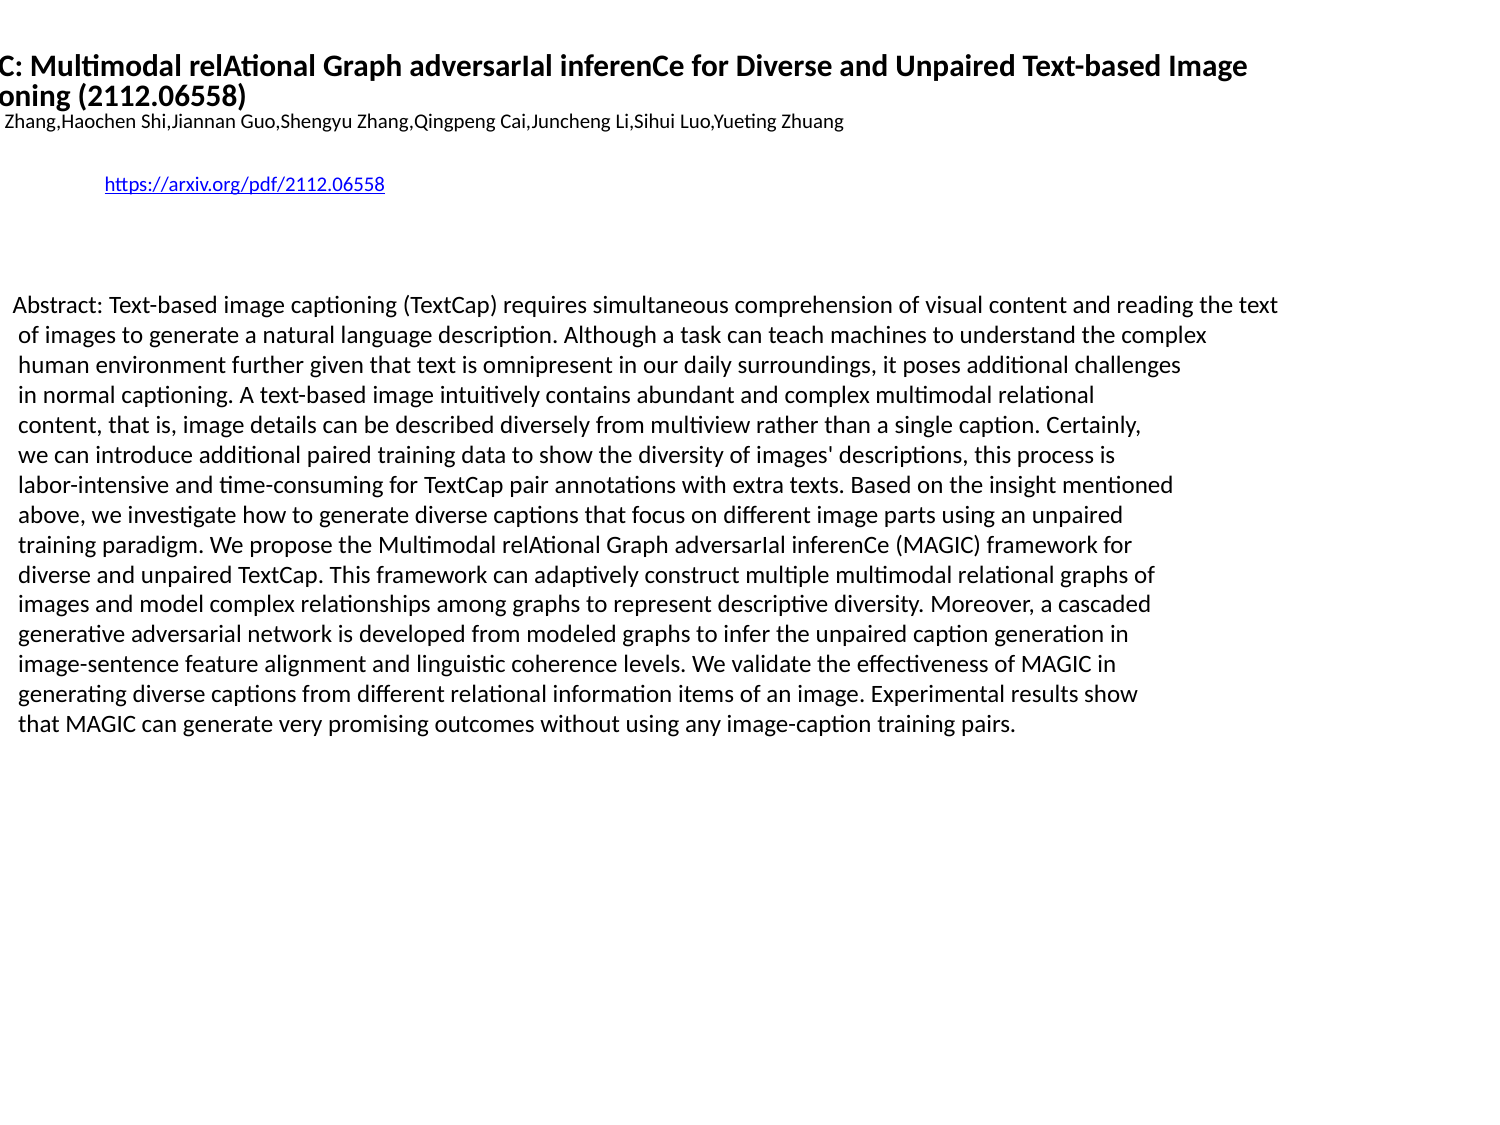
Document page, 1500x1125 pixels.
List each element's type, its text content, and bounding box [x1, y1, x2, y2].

text_box Abstract: Text-based image captioning (TextCap) requires simultaneous comprehension of visual content and reading the text of images to generate a natural language description. Although a task can teach machines to understand the complex human environment further given that text is omnipresent in our daily surroundings, it poses additional challenges in normal captioning. A text-based image intuitively contains abundant and complex multimodal relational content, that is, image details can be described diversely from multiview rather than a single caption. Certainly, we can introduce additional paired training data to show the diversity of images' descriptions, this process is labor-intensive and time-consuming for TextCap pair annotations with extra texts. Based on the insight mentioned above, we investigate how to generate diverse captions that focus on different image parts using an unpaired training paradigm. We propose the Multimodal relAtional Graph adversarIal inferenCe (MAGIC) framework for diverse and unpaired TextCap. This framework can adaptively construct multiple multimodal relational graphs of images and model complex relationships among graphs to represent descriptive diversity. Moreover, a cascaded generative adversarial network is developed from modeled graphs to infer the unpaired caption generation in image-sentence feature alignment and linguistic coherence levels. We validate the effectiveness of MAGIC in generating diverse captions from different relational information items of an image. Experimental results show that MAGIC can generate very promising outcomes without using any image-caption training pairs. [0, 236, 1302, 800]
text_box https://arxiv.org/pdf/2112.06558 [89, 118, 401, 203]
text_box MAGIC: Multimodal relAtional Graph adversarIal inferenCe for Diverse and Unpaired Text-based Image Captioning (2112.06558) Wenqiao Zhang,Haochen Shi,Jiannan Guo,Shengyu Zhang,Qingpeng Cai,Juncheng Li,Sihui Luo,Yueting Zhuang [0, 0, 1272, 140]
